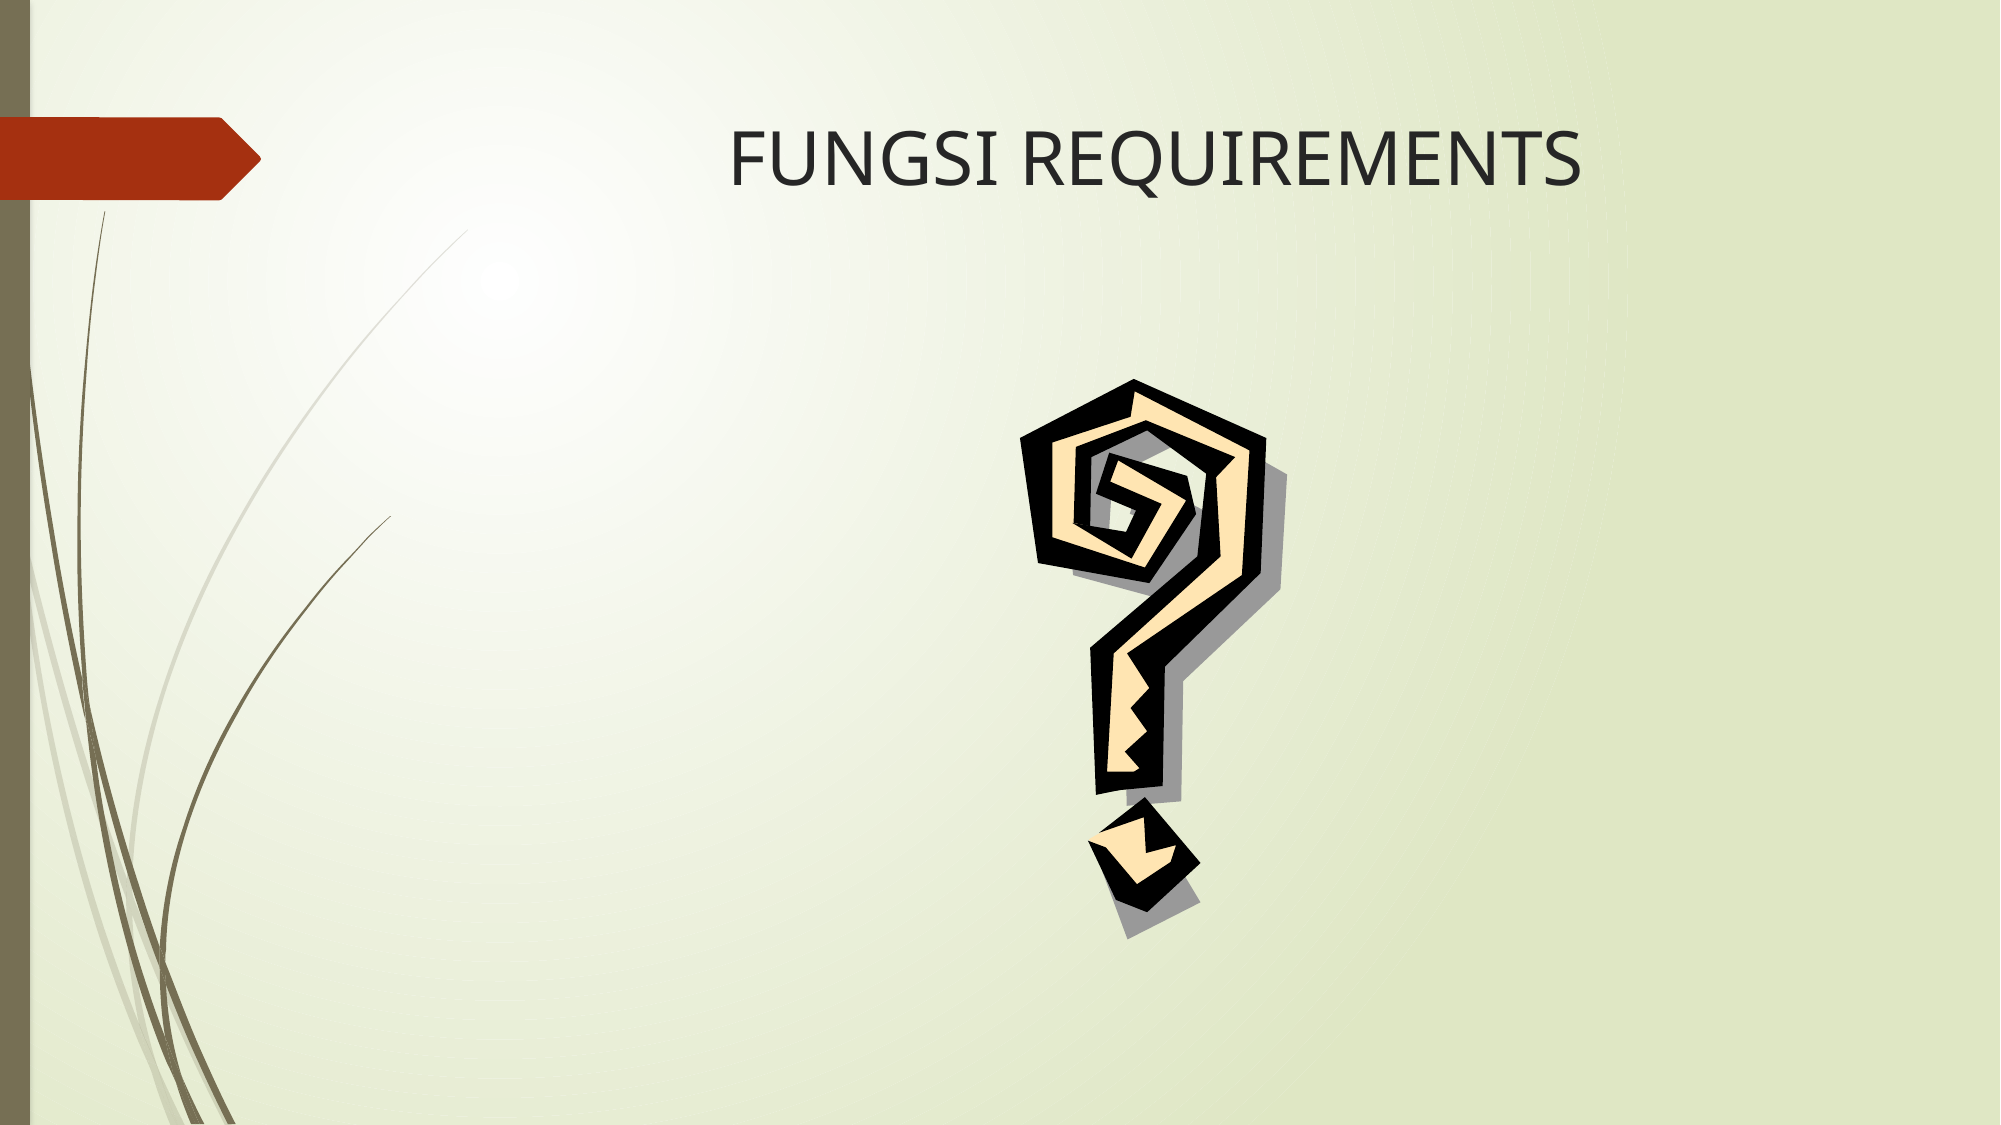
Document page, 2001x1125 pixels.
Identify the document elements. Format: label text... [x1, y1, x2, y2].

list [1019, 375, 1293, 945]
title FUNGSI REQUIREMENTS [425, 102, 1888, 313]
